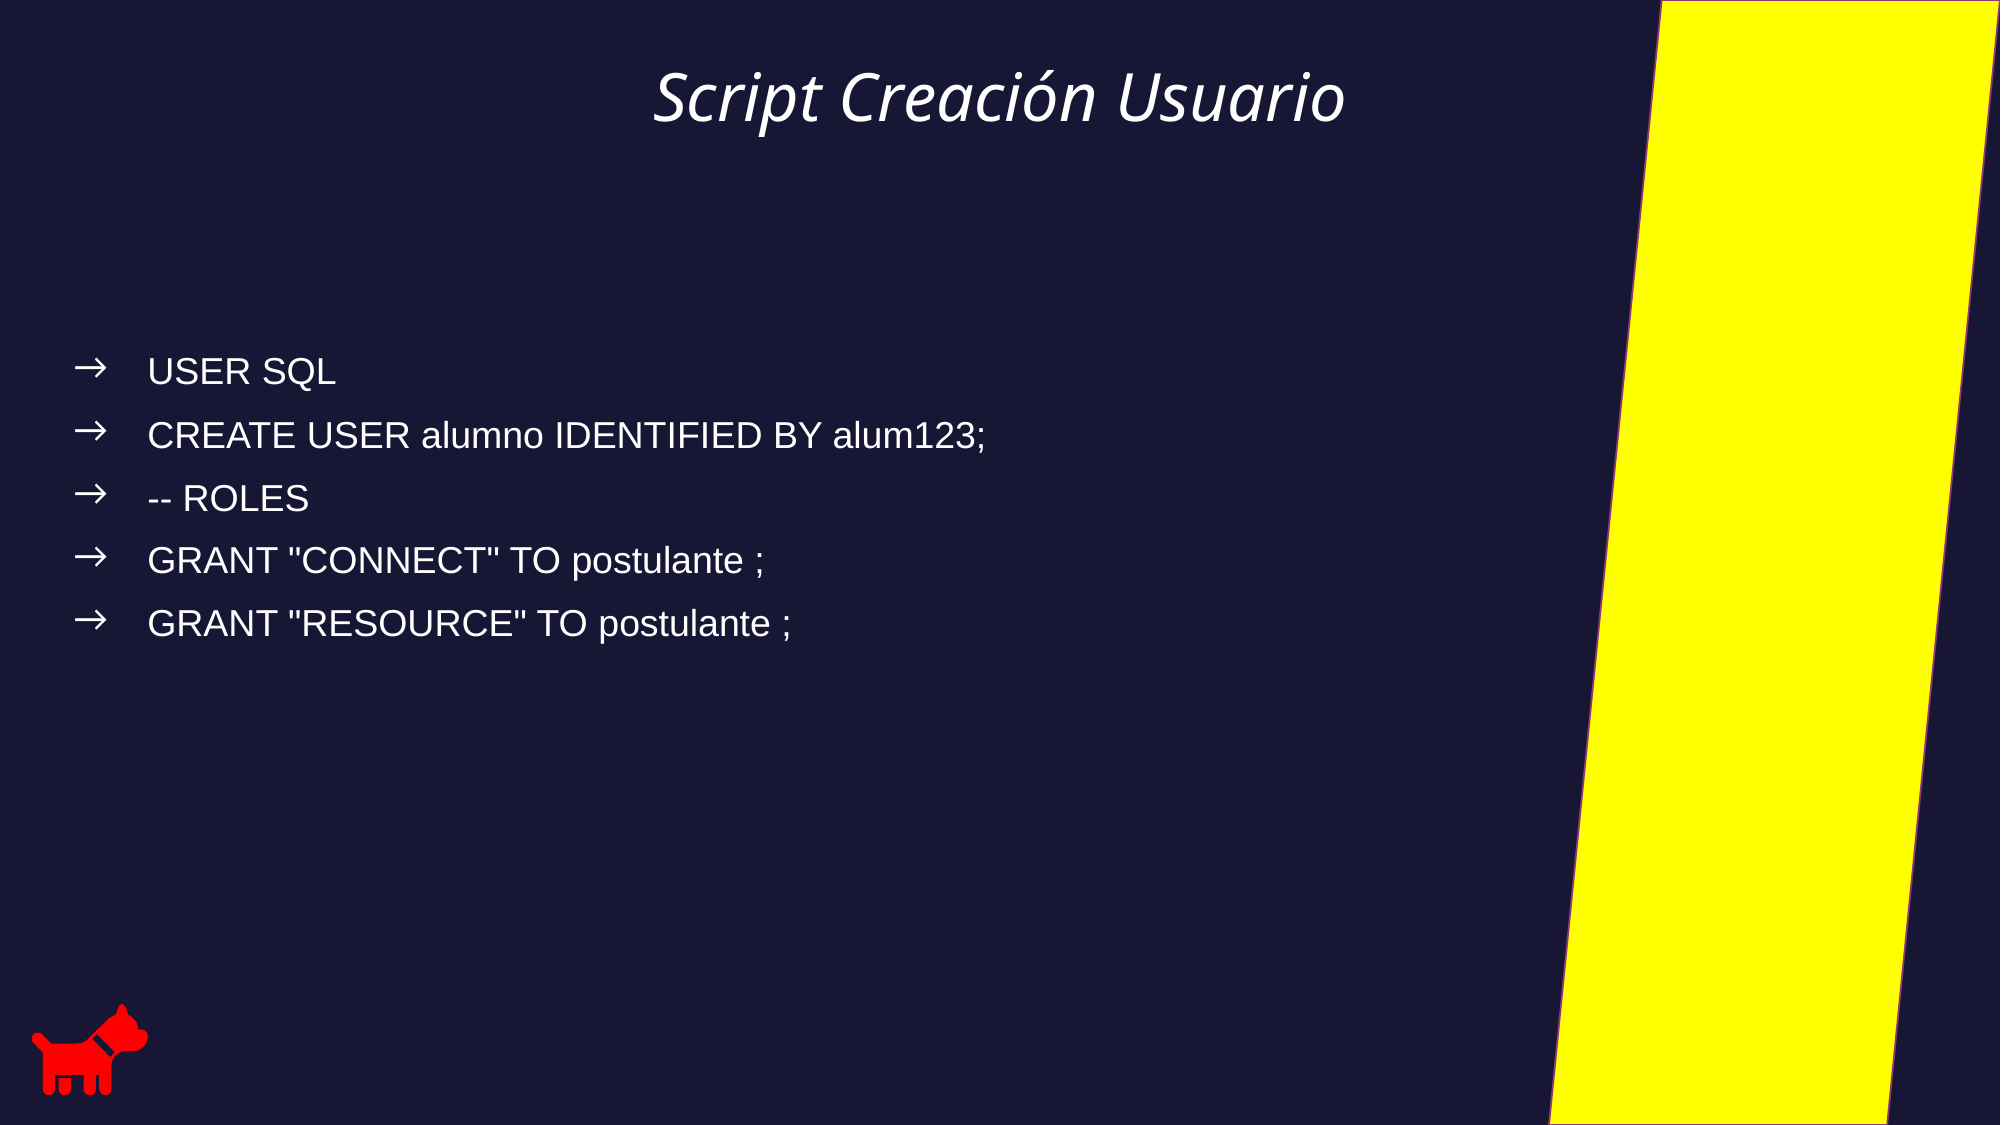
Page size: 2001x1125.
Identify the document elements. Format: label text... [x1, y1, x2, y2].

text_box [1548, 906, 1910, 1125]
picture [13, 974, 165, 1125]
list USER SQL CREATE USER alumno IDENTIFIED BY alum123; -- ROLES GRANT "CONNECT" TO postulante ; GRANT "RESOURCE" TO postulante ; [73, 284, 1927, 906]
title Script Creación Usuario [73, 63, 1928, 251]
text_box [1633, 0, 2000, 728]
